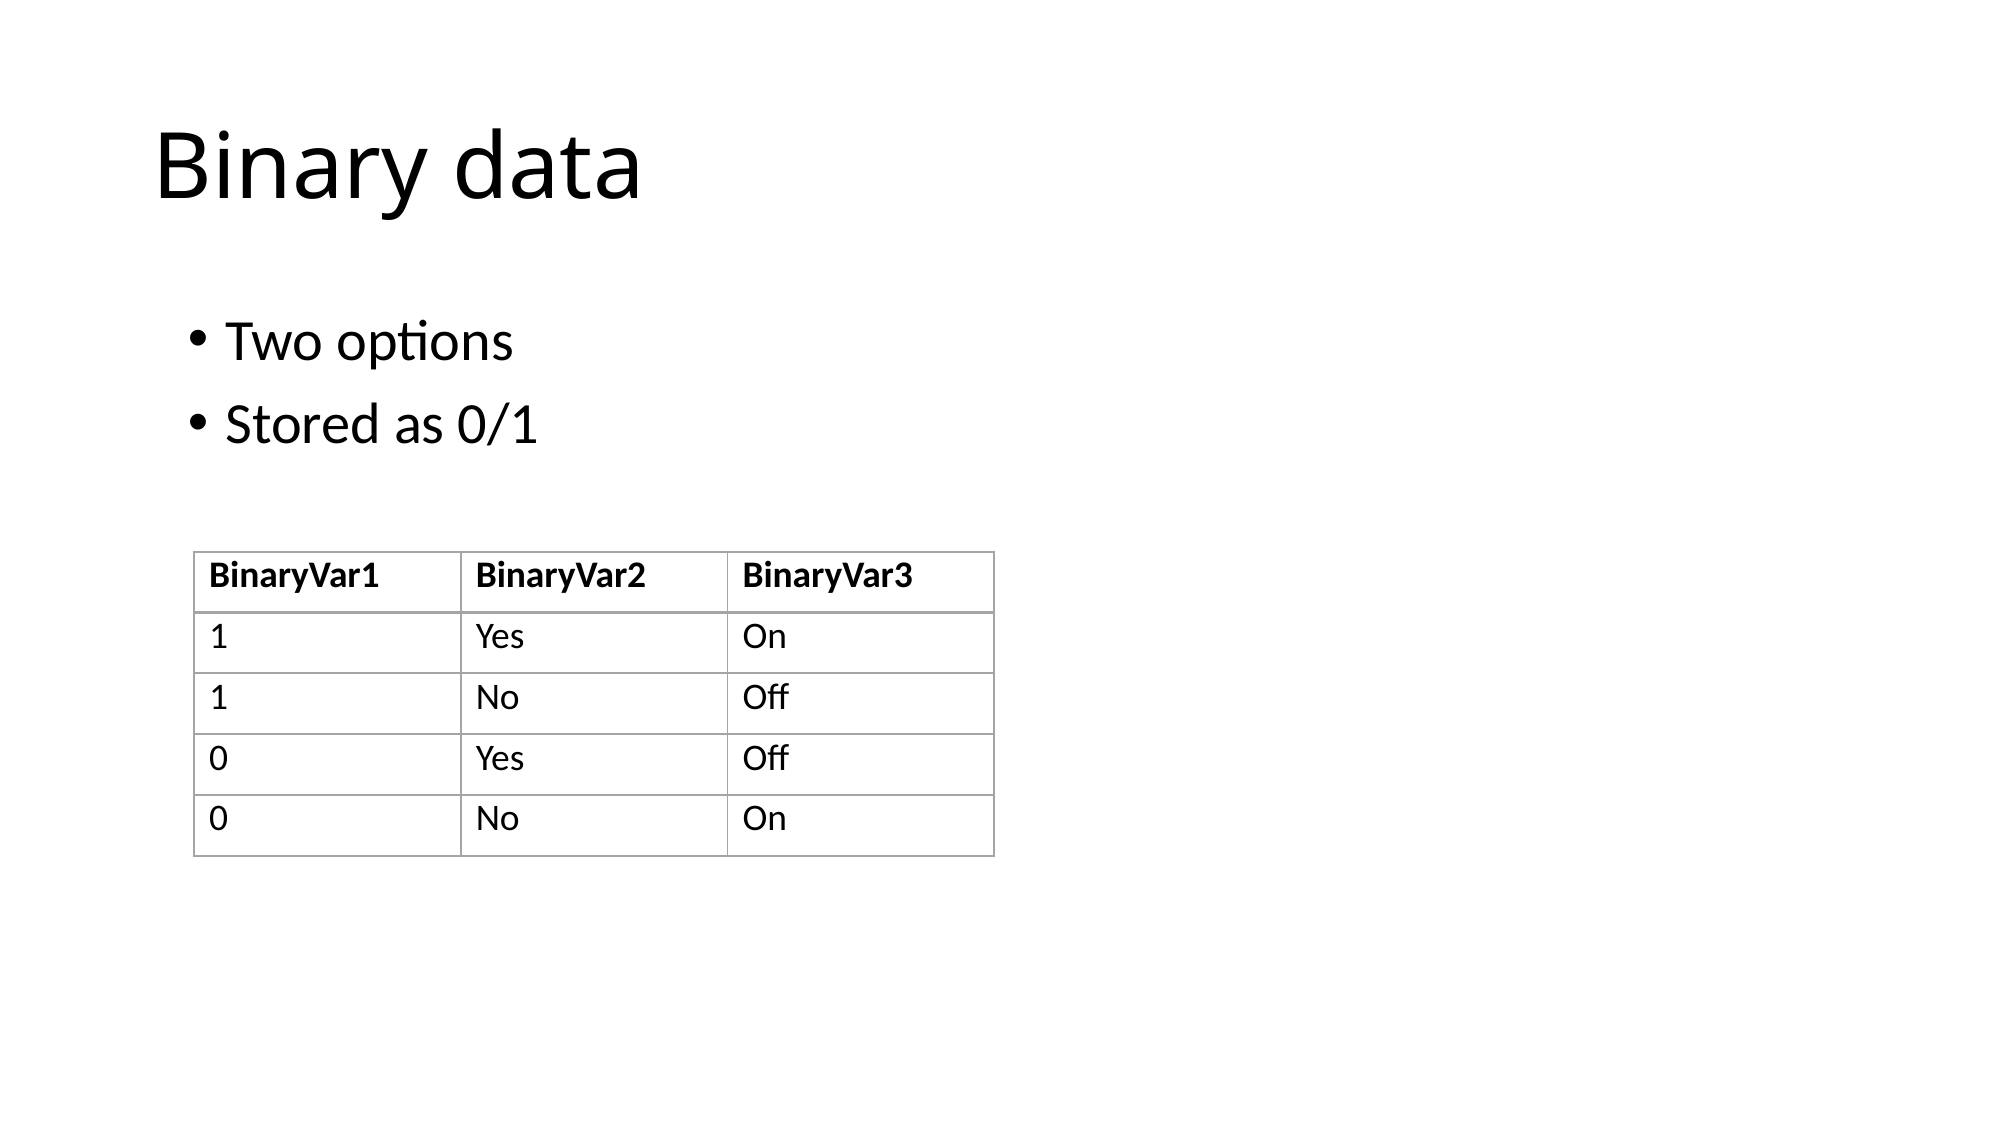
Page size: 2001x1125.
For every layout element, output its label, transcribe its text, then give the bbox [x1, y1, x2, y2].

table_cell 0 [195, 735, 460, 794]
table_cell Yes [462, 735, 727, 794]
table_cell No [462, 796, 727, 855]
table_cell 1 [195, 614, 460, 672]
table_cell On [728, 614, 993, 672]
list Two options Stored as 0/1 [172, 302, 1898, 1016]
table_header BinaryVar1 [195, 553, 460, 611]
table_header BinaryVar2 [462, 553, 727, 611]
table_cell On [728, 796, 993, 855]
table_header BinaryVar3 [728, 553, 993, 611]
table_cell Off [728, 735, 993, 794]
table_cell Yes [462, 614, 727, 672]
table_cell Off [728, 674, 993, 733]
table_cell No [462, 674, 727, 733]
title Binary data [137, 59, 1863, 278]
table_cell 0 [195, 796, 460, 855]
table_cell 1 [195, 674, 460, 733]
